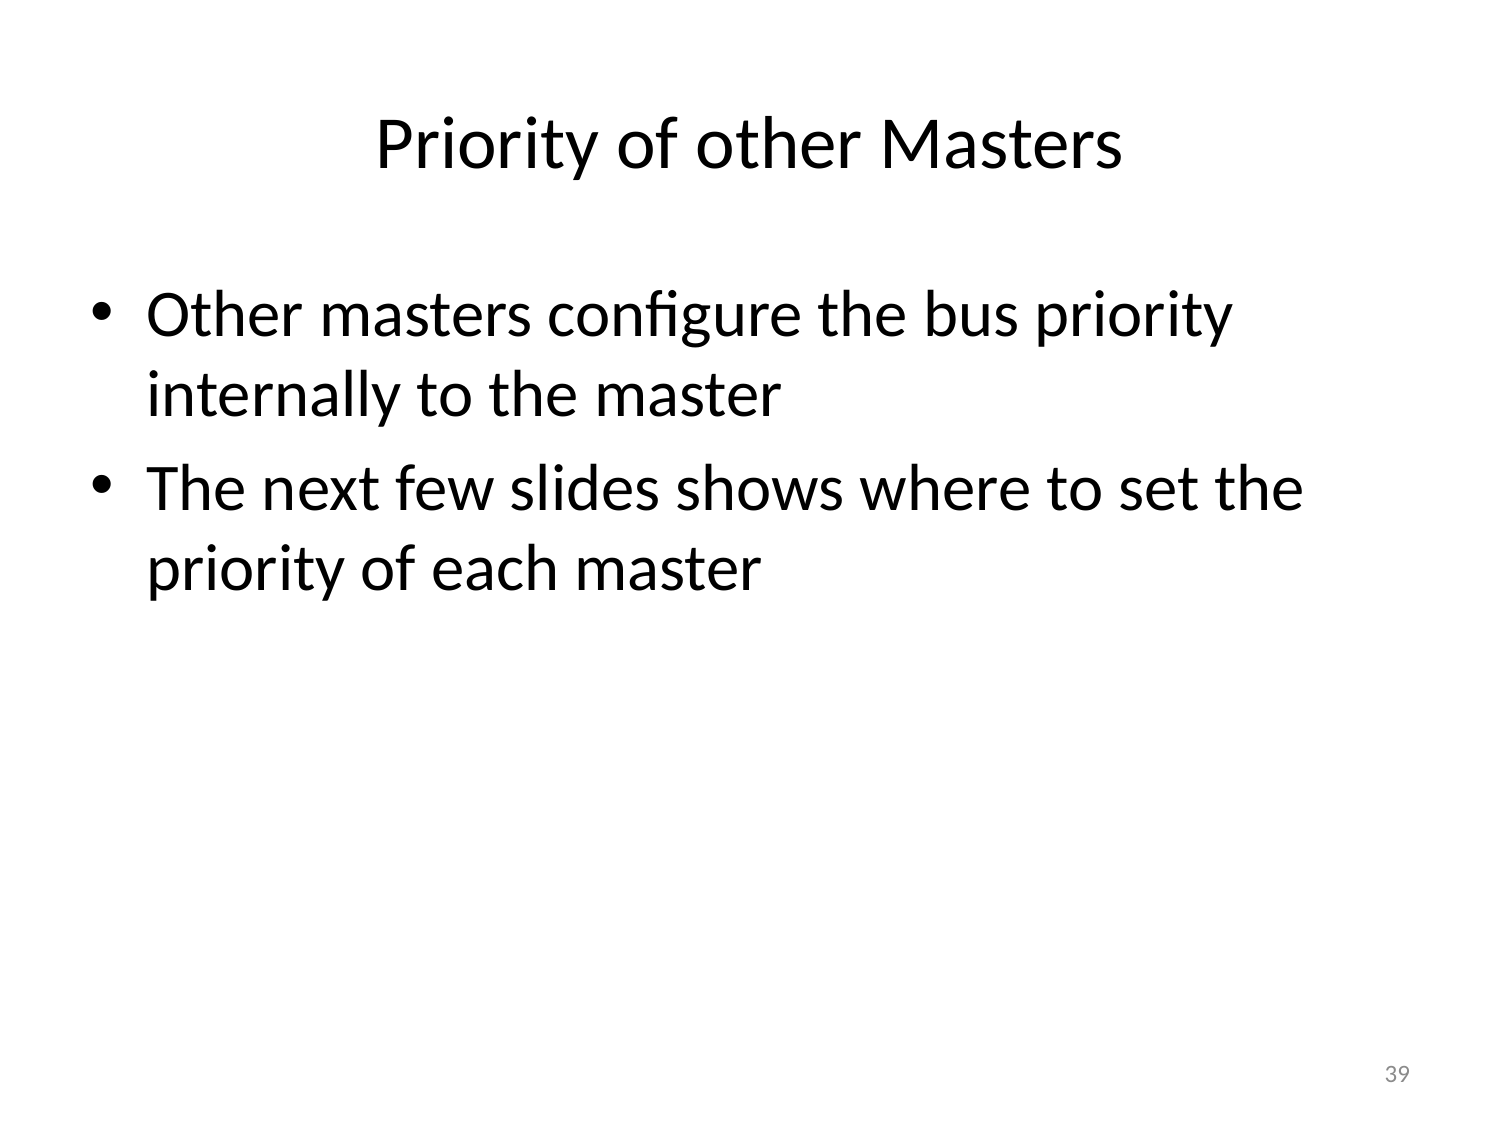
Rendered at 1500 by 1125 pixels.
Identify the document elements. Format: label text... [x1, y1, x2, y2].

title Priority of other Masters [75, 45, 1425, 233]
list Other masters configure the bus priority internally to the master The next few slides shows where to set the priority of each master [75, 262, 1425, 763]
slide_number 39 [1074, 1042, 1425, 1103]
